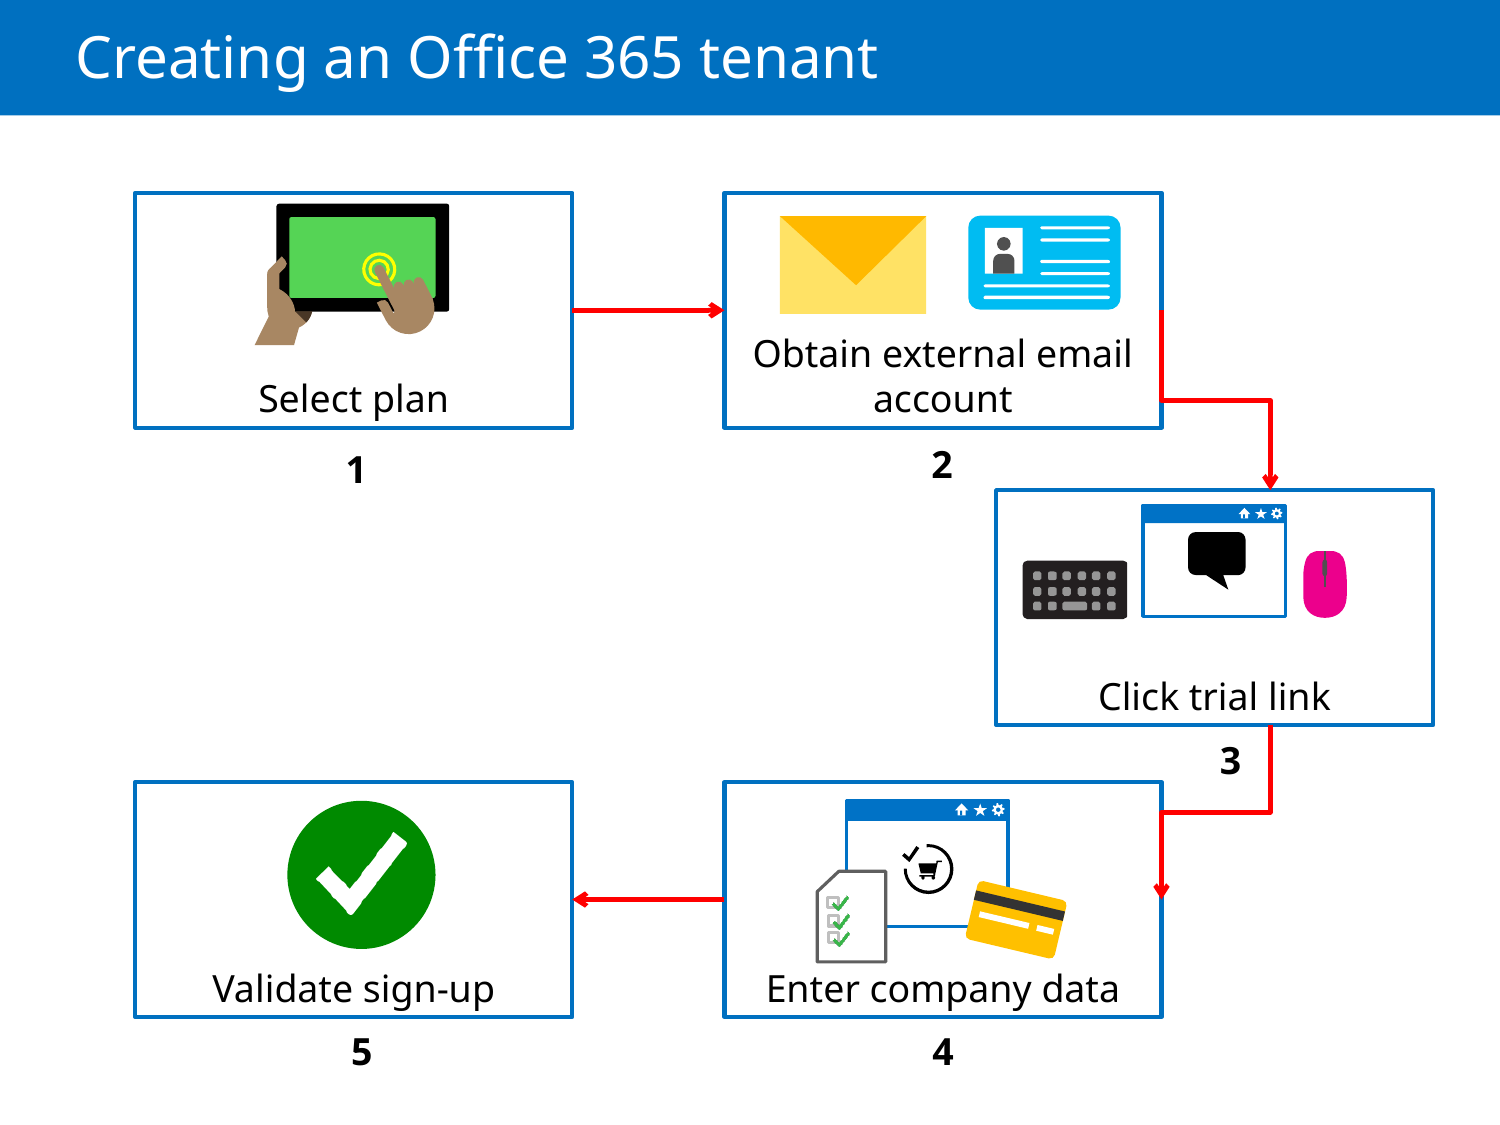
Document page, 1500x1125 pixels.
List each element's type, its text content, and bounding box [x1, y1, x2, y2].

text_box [134, 192, 1434, 1082]
title Creating an Office 365 tenant [75, 0, 1351, 122]
